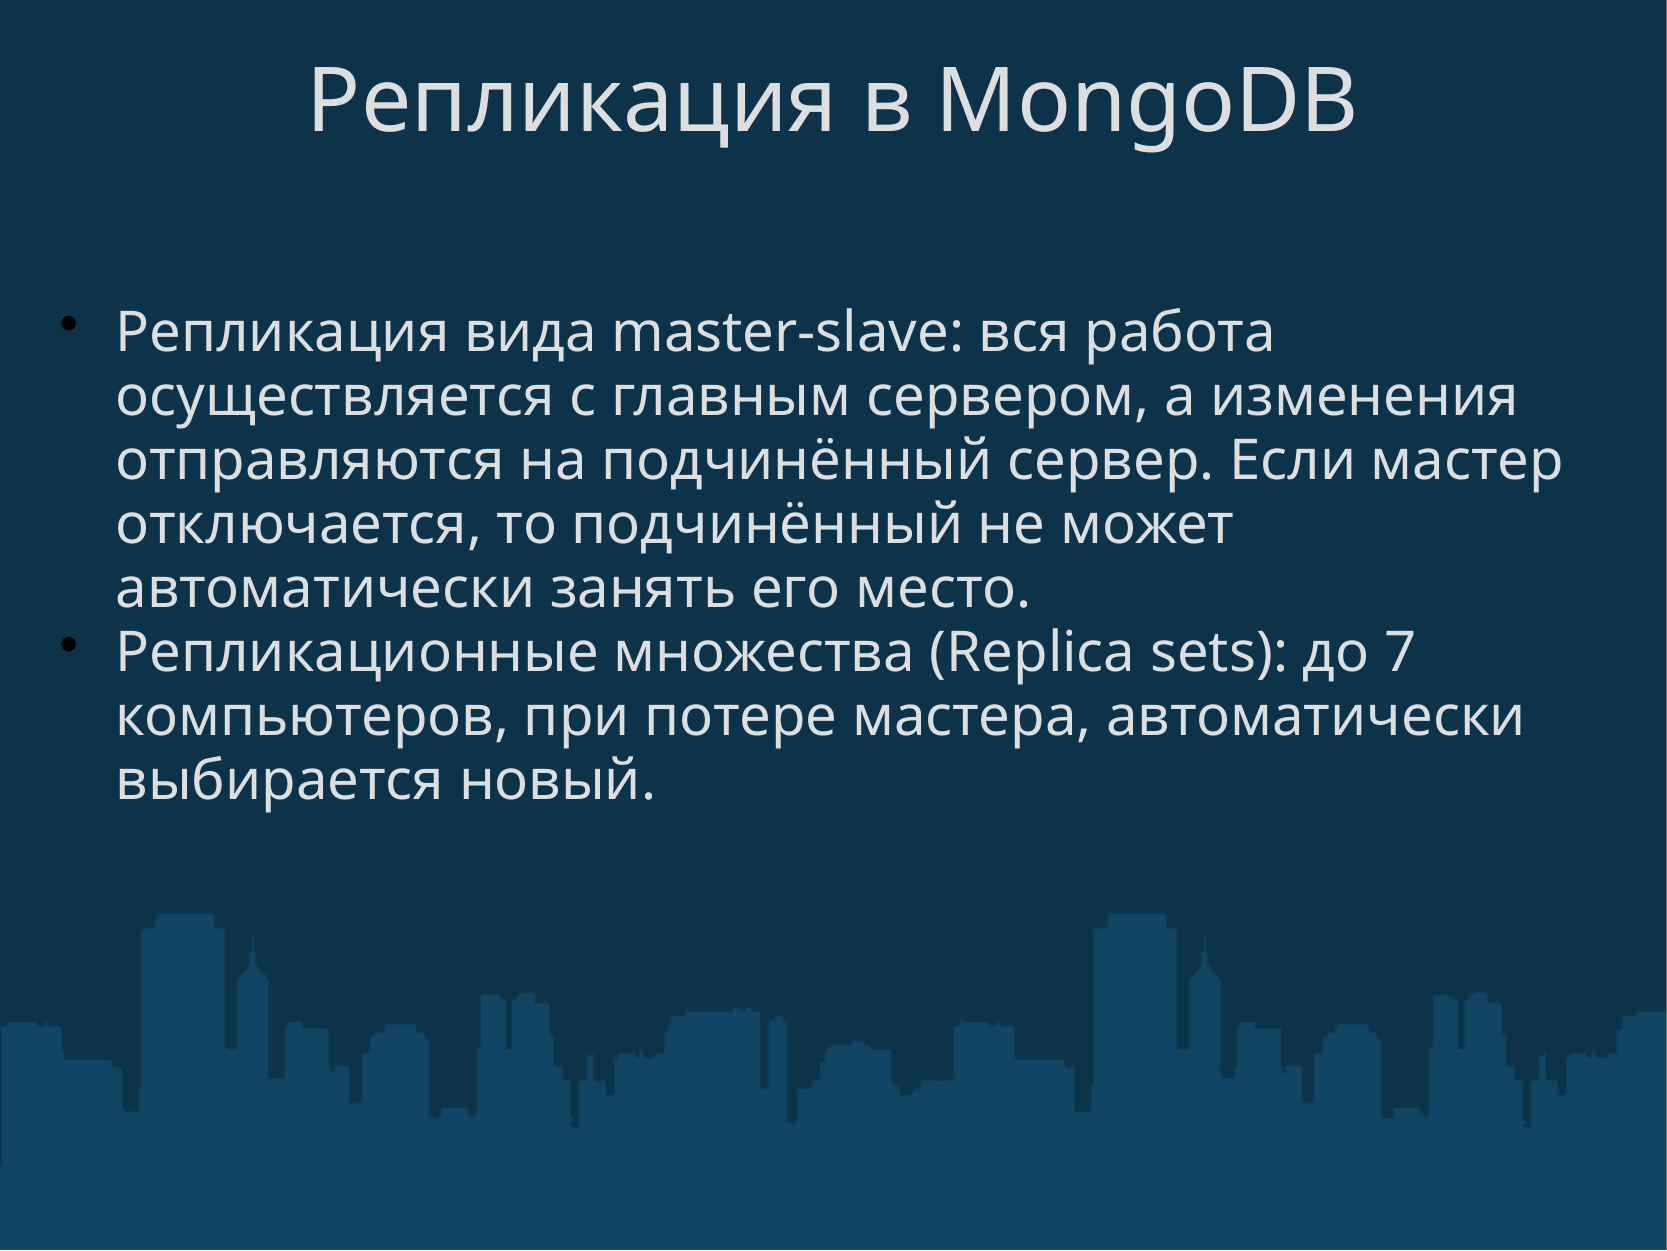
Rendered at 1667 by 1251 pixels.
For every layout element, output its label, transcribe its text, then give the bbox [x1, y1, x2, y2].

title Репликация в MongoDB [40, 50, 1626, 200]
picture [0, 0, 1667, 1250]
list Репликация вида master-slave: вся работа осуществляется с главным сервером, а изменения отправляются на подчинённый сервер. Если мастер отключается, то подчинённый не может автоматически занять его место. Репликационные множества (Replica sets): до 7 компьютеров, при потере мастера, автоматически выбирается новый. [40, 300, 1626, 1200]
